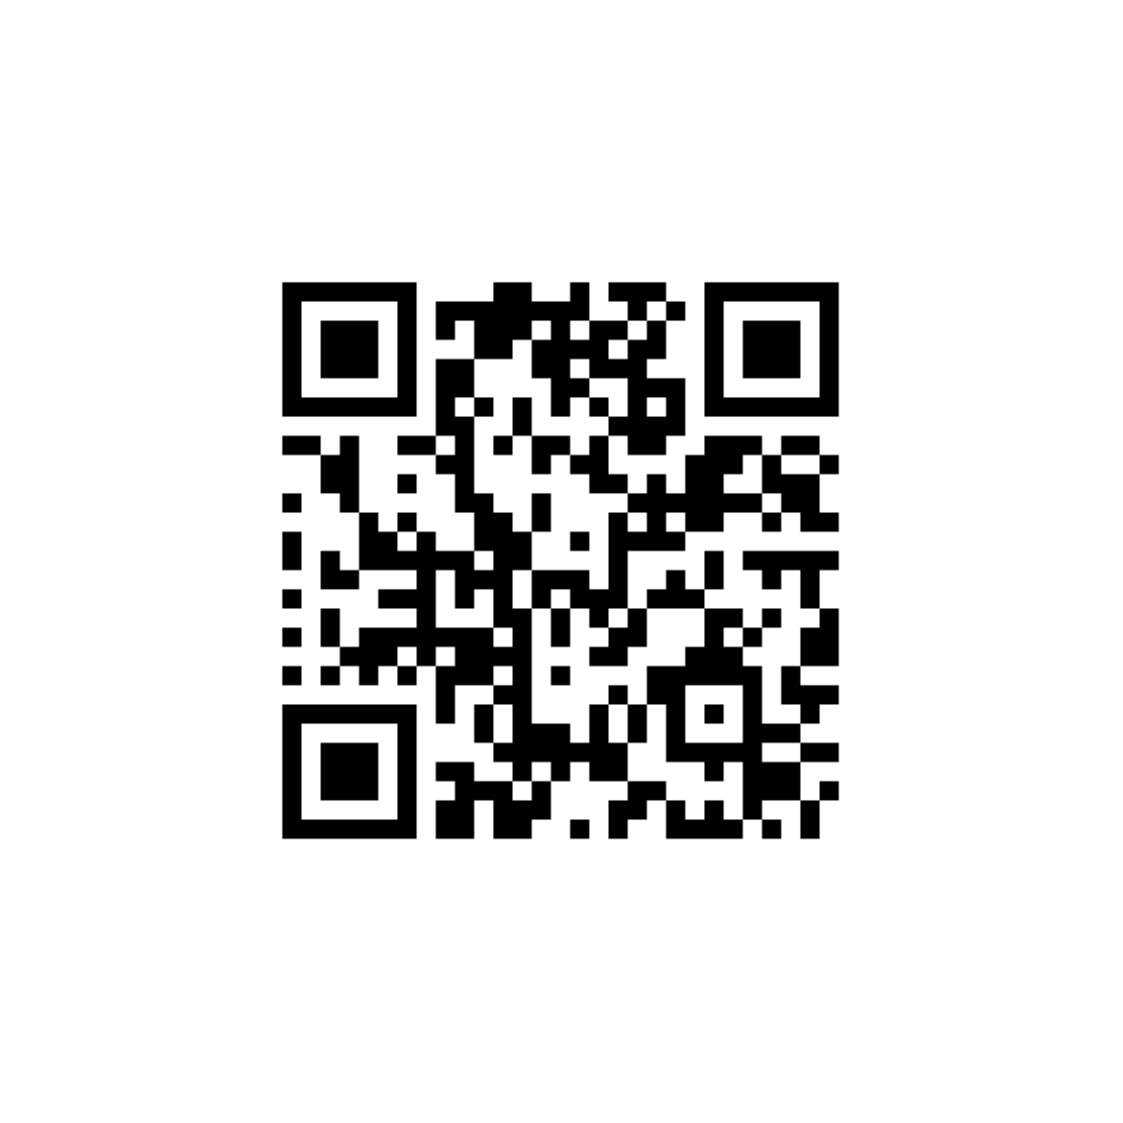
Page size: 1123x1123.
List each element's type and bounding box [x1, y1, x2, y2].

picture [206, 206, 916, 916]
